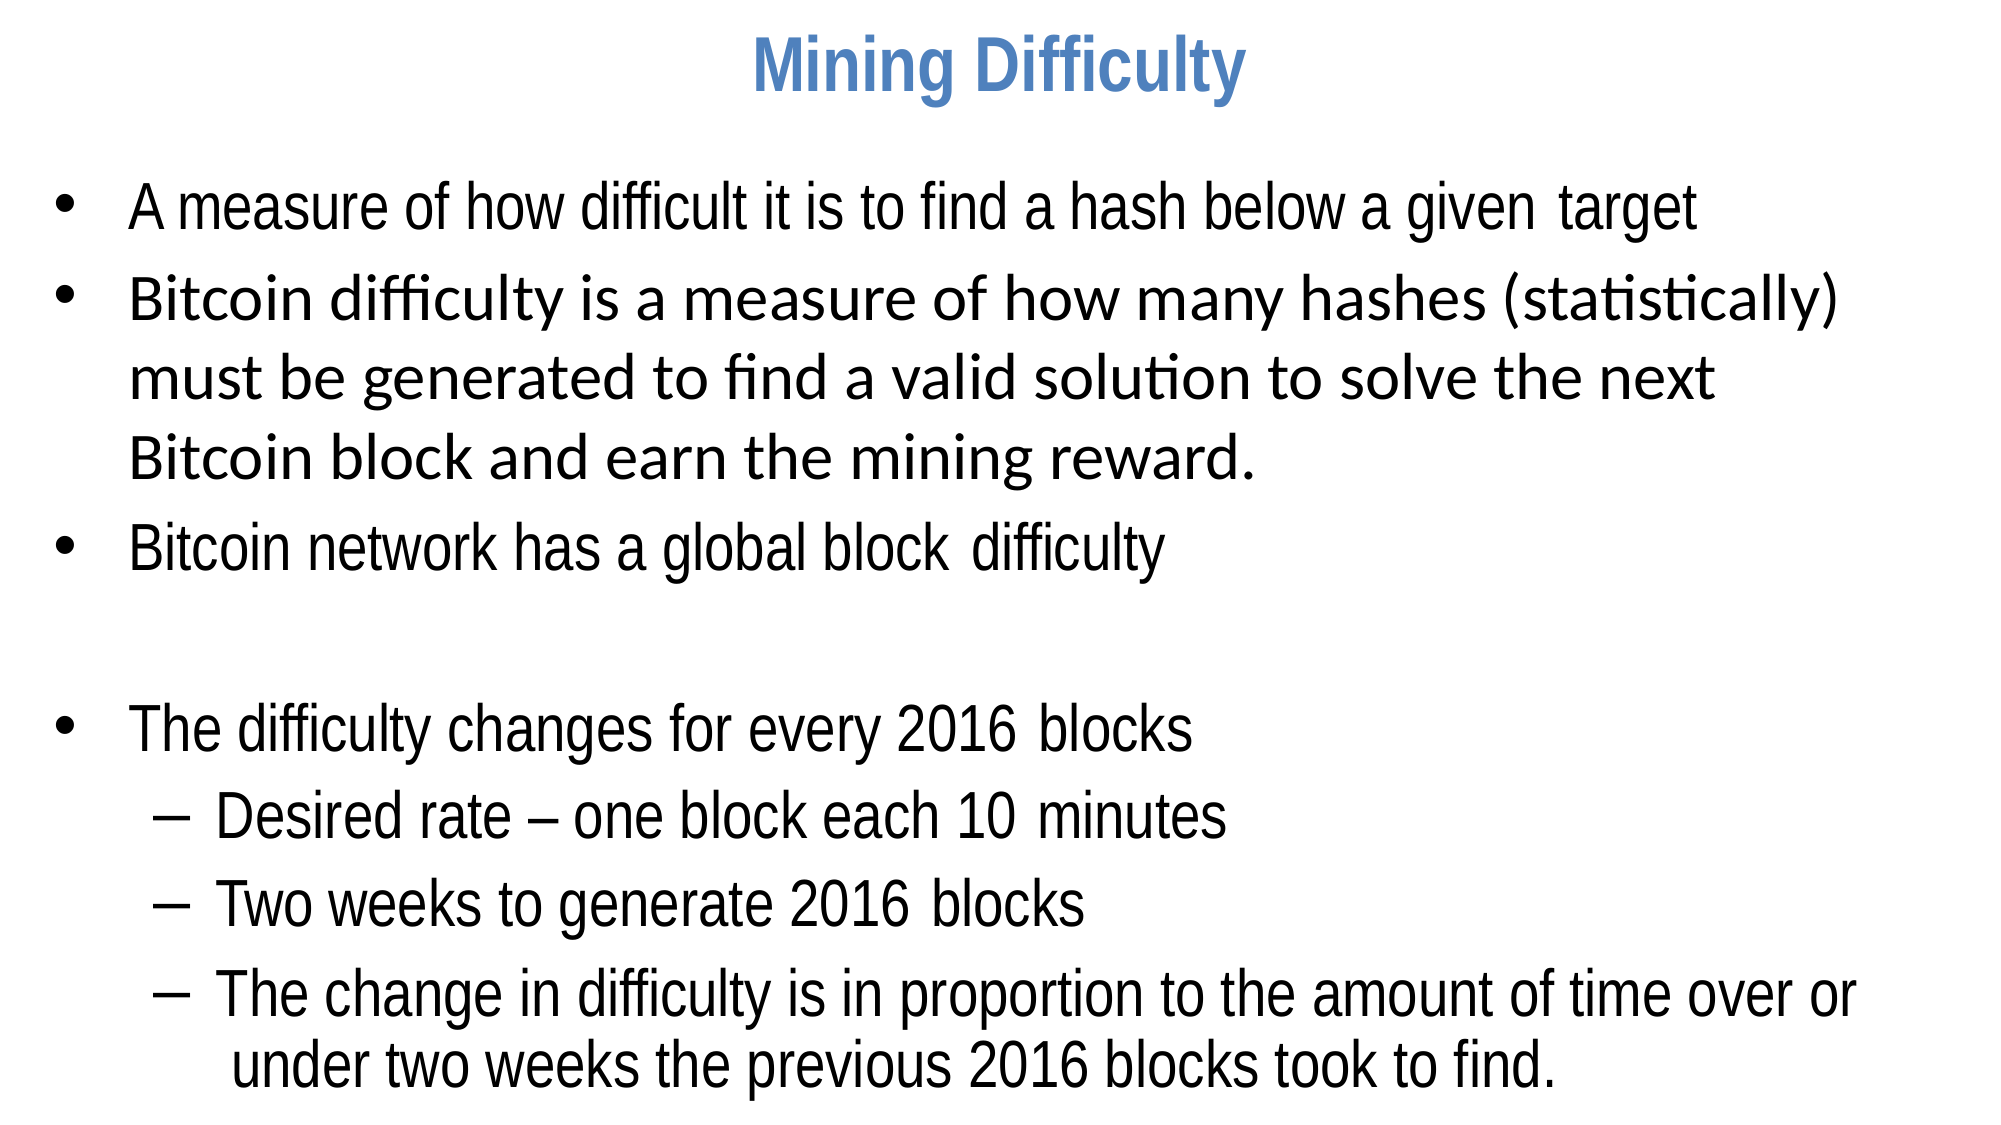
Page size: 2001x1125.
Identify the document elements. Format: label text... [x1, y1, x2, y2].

title Mining Difficulty [749, 11, 1251, 202]
text_box A measure of how difficult it is to find a hash below a given target Bitcoin difficulty is a measure of how many hashes (statistically) must be generated to find a valid solution to solve the next Bitcoin block and earn the mining reward. Bitcoin network has a global block difficulty The difficulty changes for every 2016 blocks Desired rate – one block each 10 minutes Two weeks to generate 2016 blocks The change in difficulty is in proportion to the amount of time over or under two weeks the previous 2016 blocks took to find. [50, 152, 1871, 1102]
